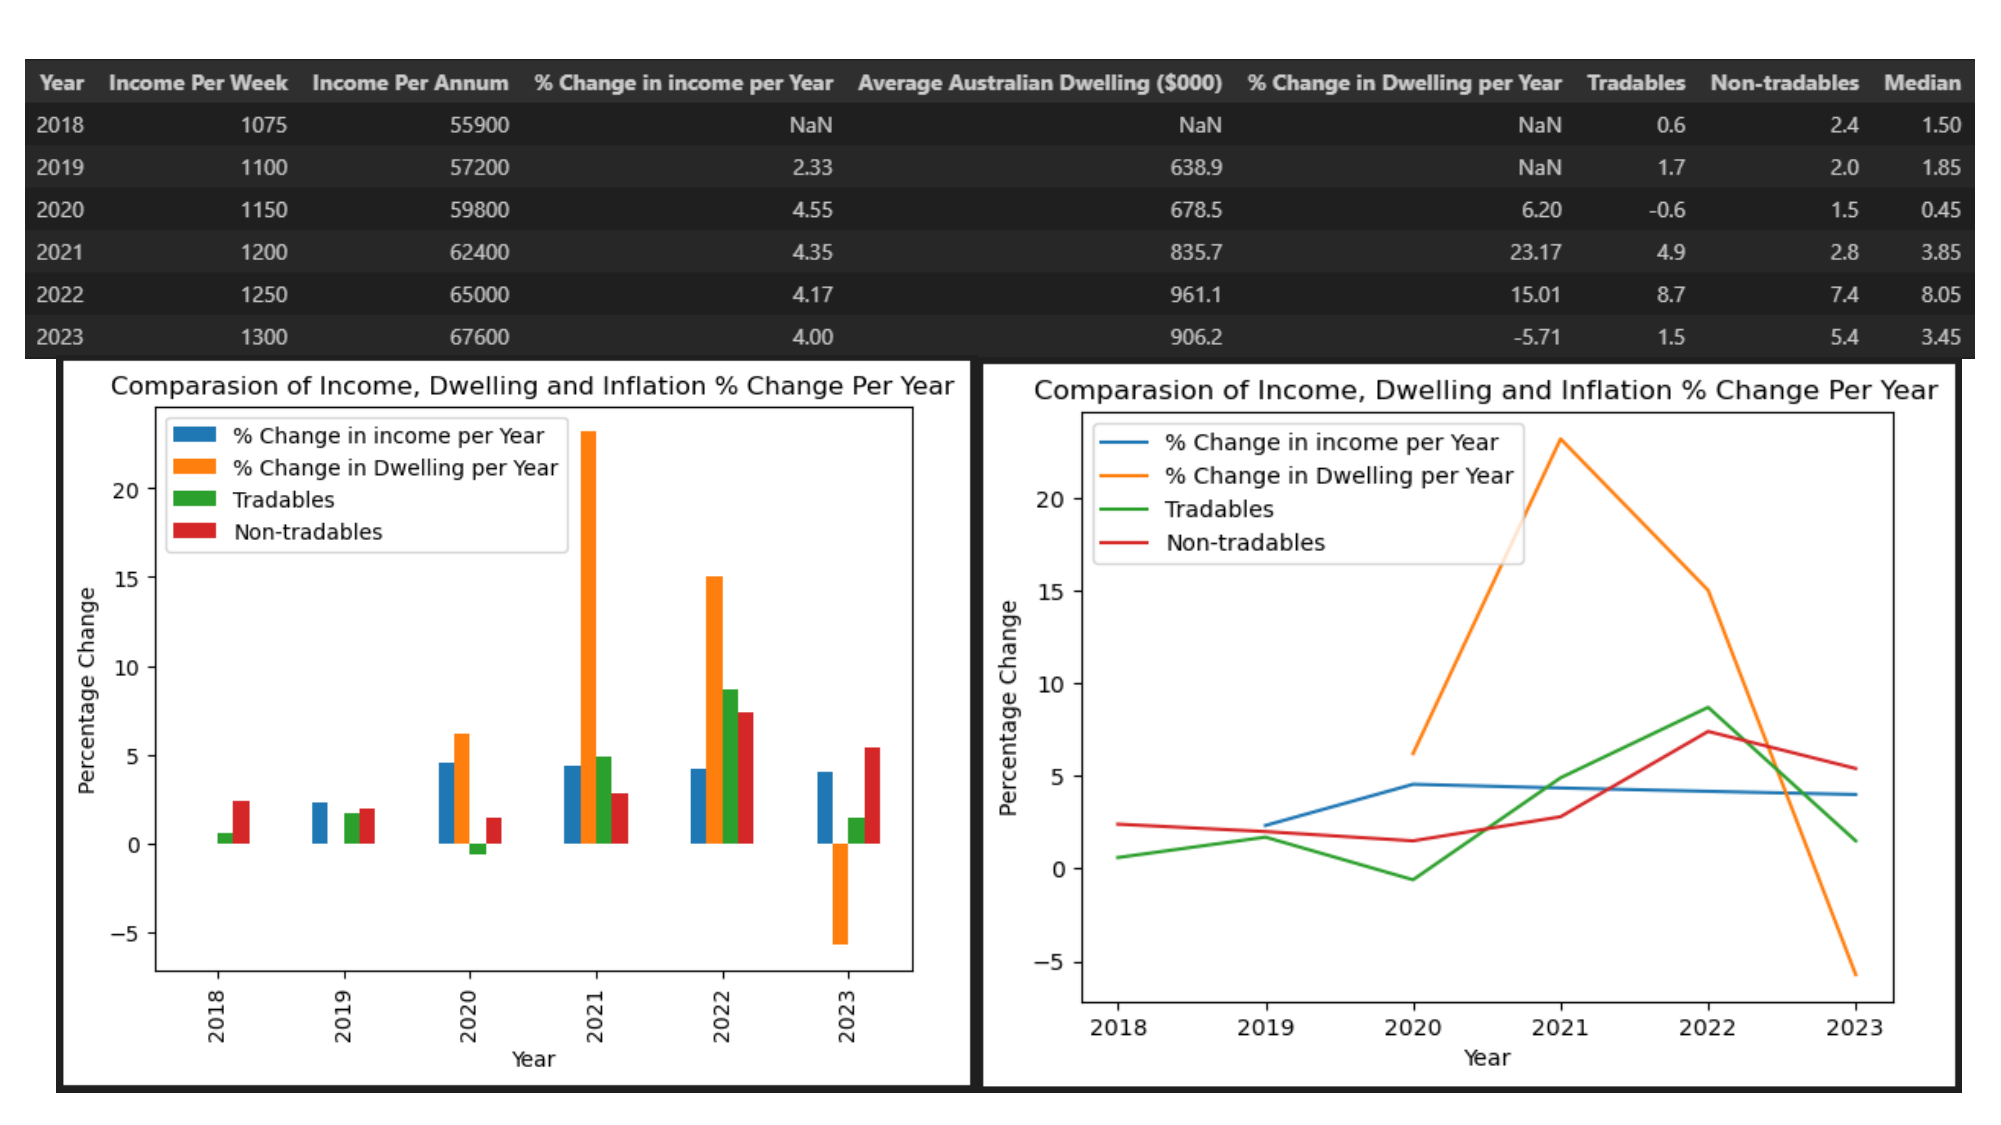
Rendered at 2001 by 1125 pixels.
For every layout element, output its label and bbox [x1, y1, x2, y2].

picture [25, 59, 1975, 1093]
